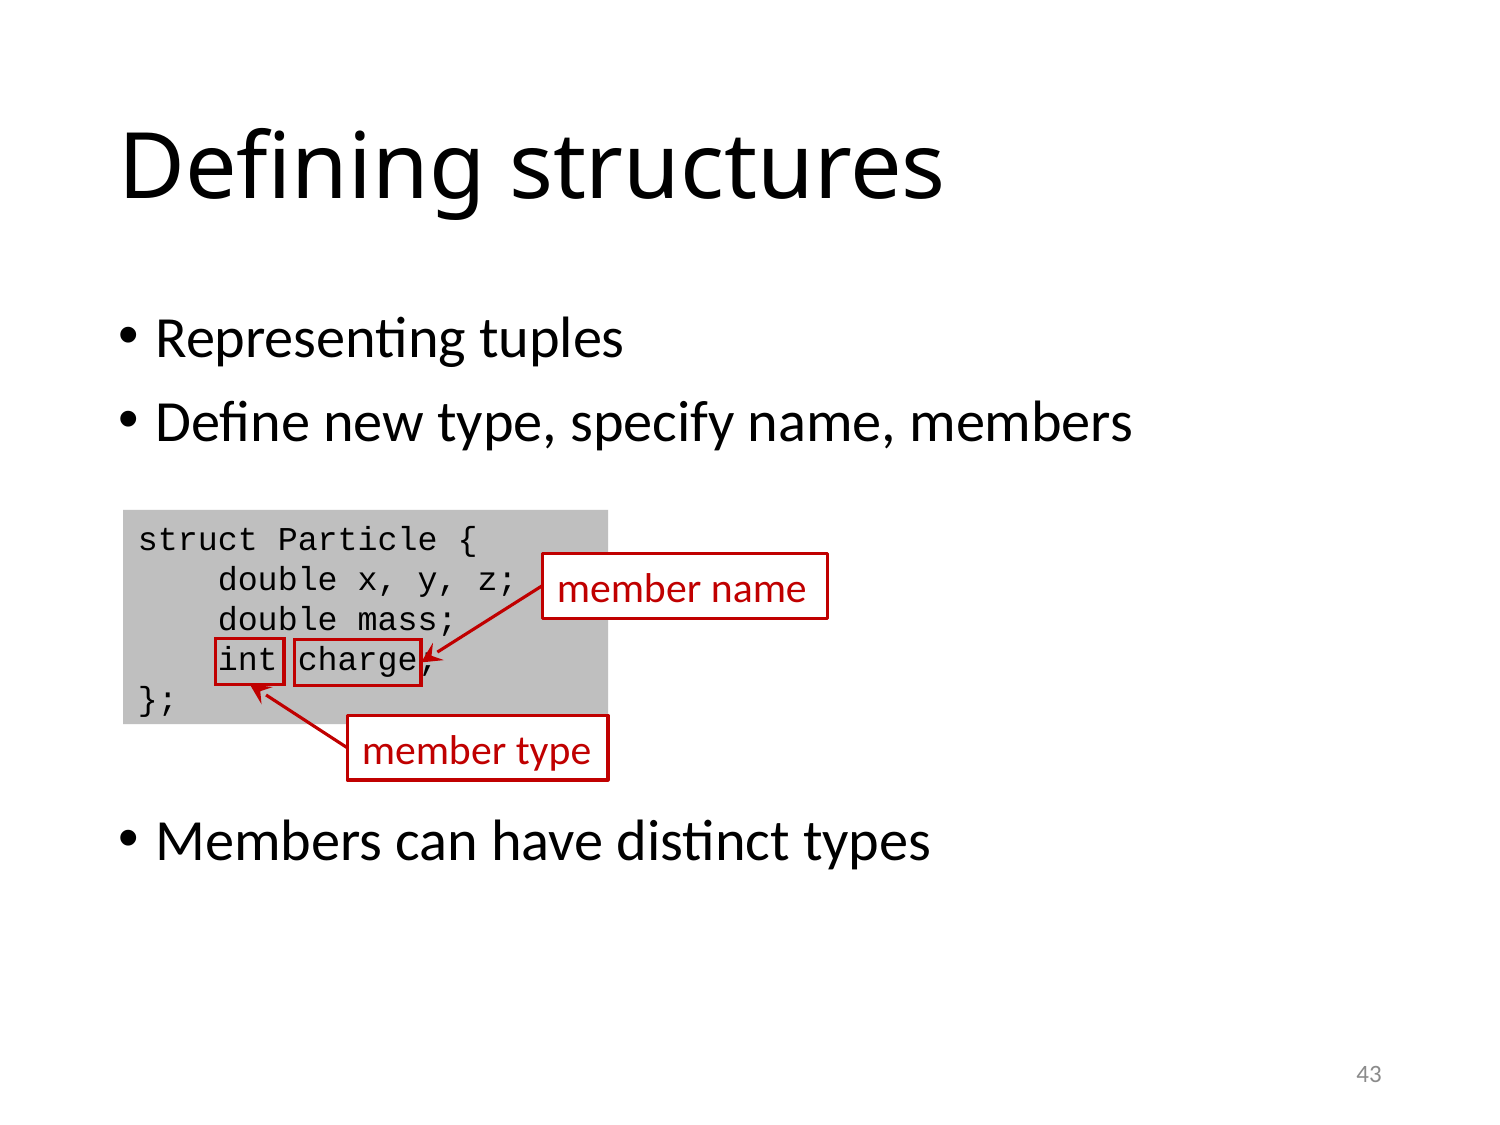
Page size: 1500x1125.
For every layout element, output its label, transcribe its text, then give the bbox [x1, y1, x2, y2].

slide_number 43 [1059, 1042, 1397, 1103]
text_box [294, 553, 828, 686]
title Defining structures [103, 59, 1397, 278]
text_box struct Particle { double x, y, z; double mass; int charge; }; [123, 509, 609, 725]
list Representing tuples Define new type, specify name, members Members can have distinct types [103, 299, 1397, 1014]
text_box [215, 638, 609, 781]
